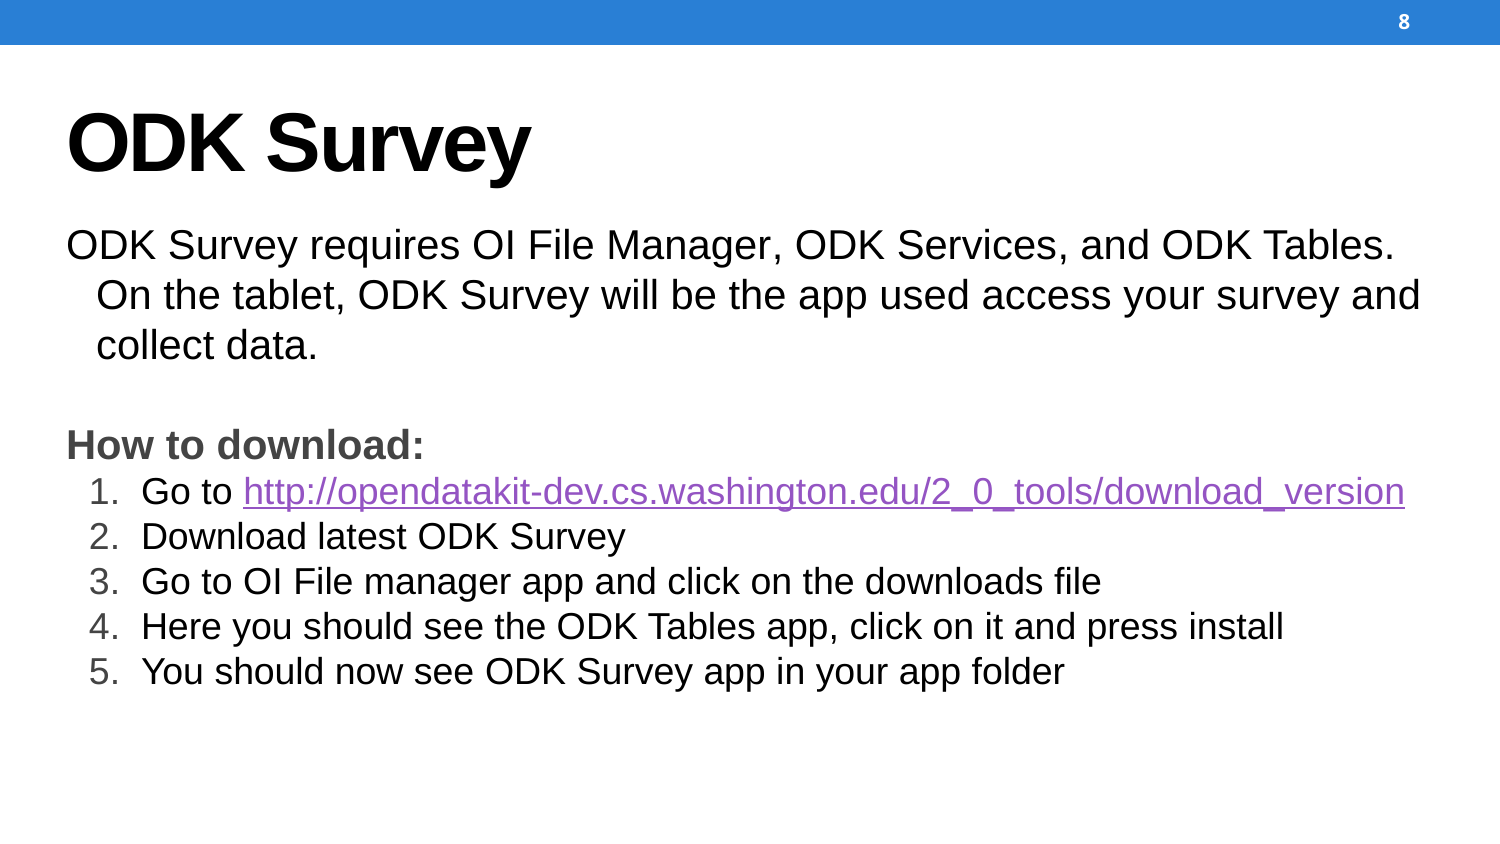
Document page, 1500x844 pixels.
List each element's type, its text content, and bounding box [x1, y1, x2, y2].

title ODK Survey [51, 72, 1449, 167]
list ODK Survey requires OI File Manager, ODK Services, and ODK Tables. On the tablet, ODK Survey will be the app used access your survey and collect data. How to download: Go to http://opendatakit-dev.cs.washington.edu/2_0_tools/download_version Download latest ODK Survey Go to OI File manager app and click on the downloads file Here you should see the ODK Tables app, click on it and press install You should now see ODK Survey app in your app folder [51, 202, 1449, 750]
slide_number 8 [1250, 2, 1425, 43]
